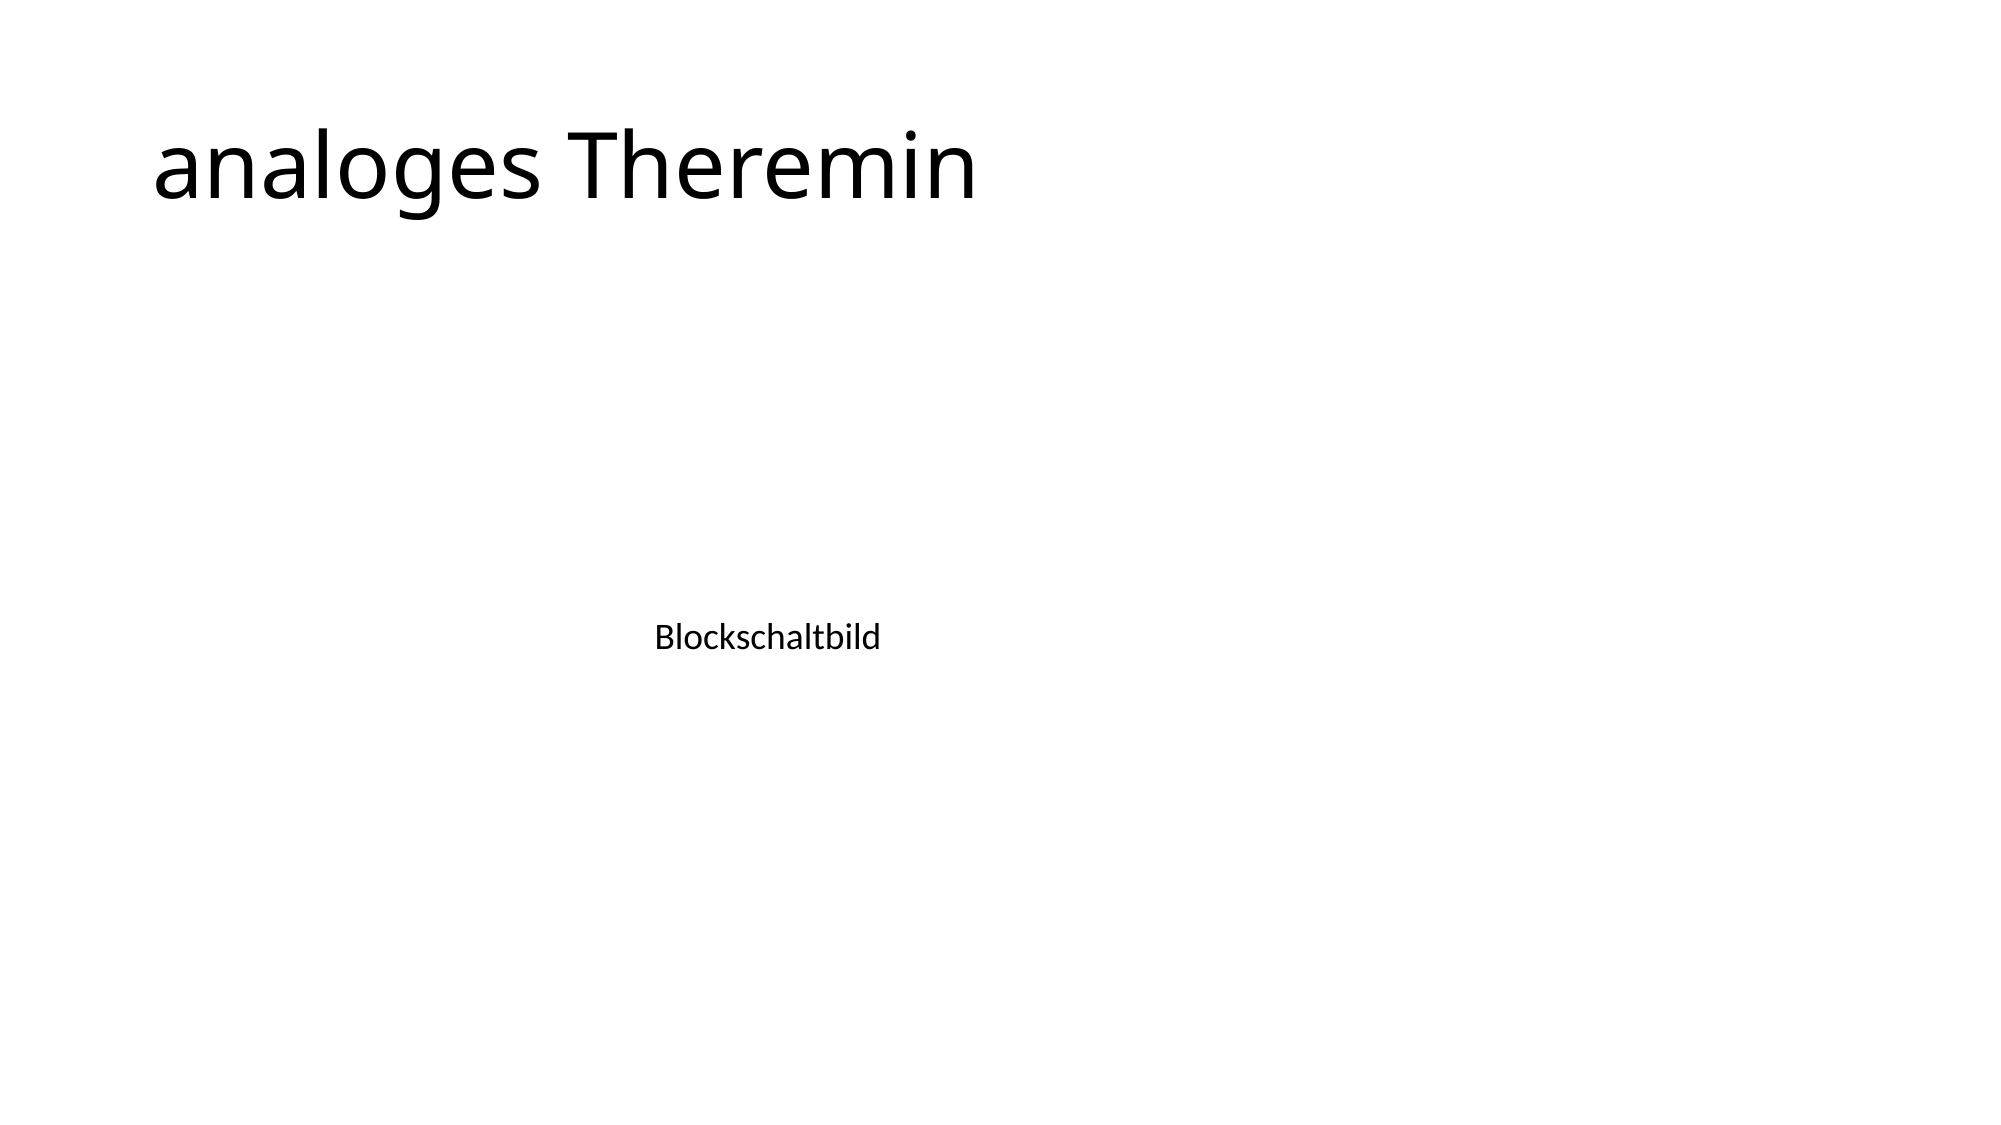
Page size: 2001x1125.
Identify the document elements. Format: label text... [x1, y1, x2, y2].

title analoges Theremin [137, 59, 1863, 278]
text_box Blockschaltbild [639, 604, 897, 665]
